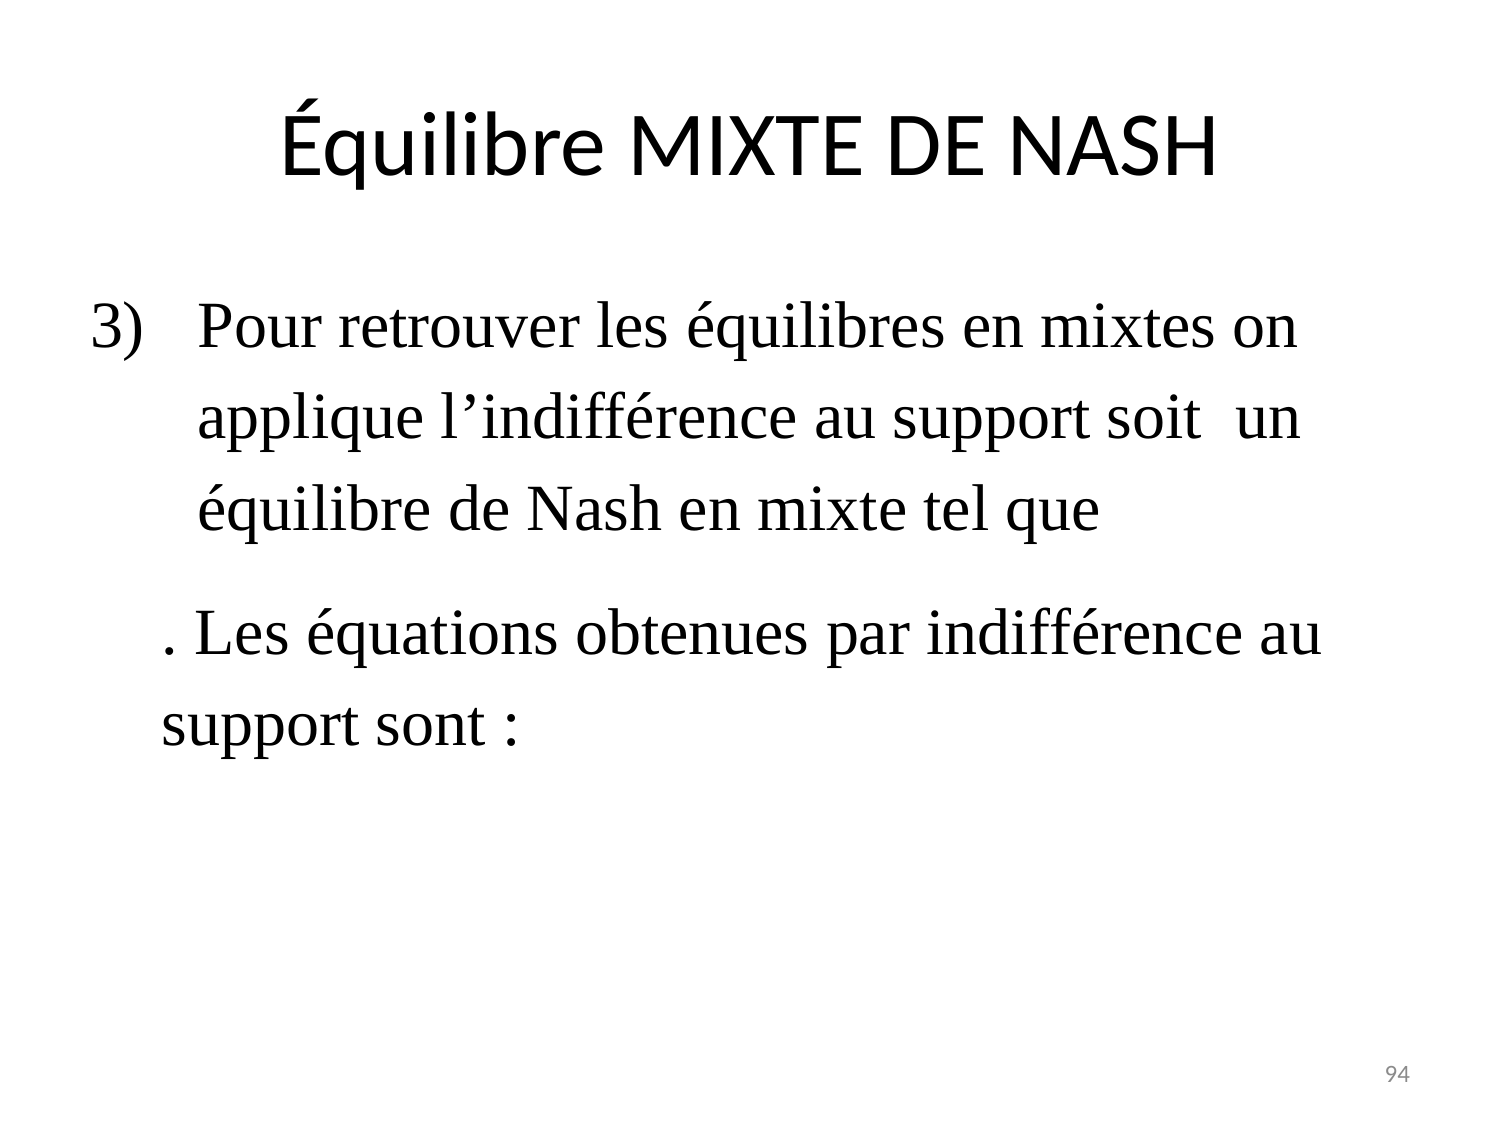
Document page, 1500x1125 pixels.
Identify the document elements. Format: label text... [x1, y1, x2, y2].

slide_number 94 [1074, 1042, 1425, 1103]
title Équilibre MIXTE DE NASH [75, 45, 1425, 233]
